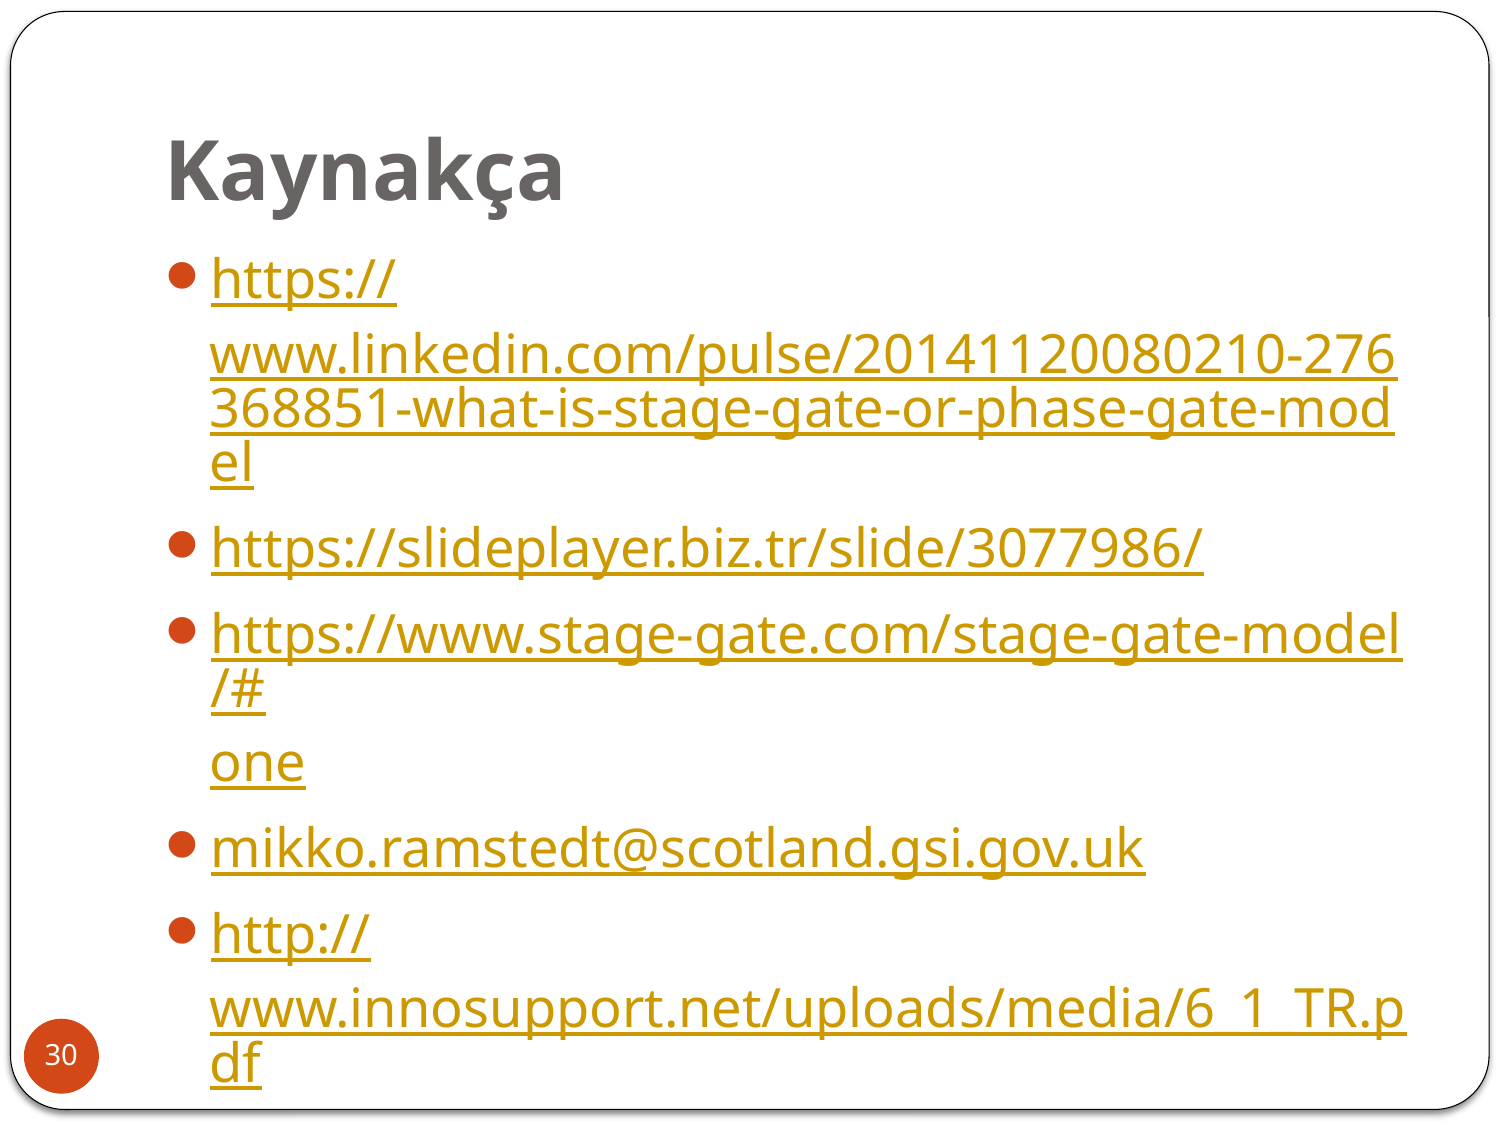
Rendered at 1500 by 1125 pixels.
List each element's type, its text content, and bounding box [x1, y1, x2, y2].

slide_number 30 [23, 1018, 99, 1094]
title Kaynakça [150, 45, 1425, 233]
list https://www.linkedin.com/pulse/20141120080210-276368851-what-is-stage-gate-or-phase-gate-model https://slideplayer.biz.tr/slide/3077986/ https://www.stage-gate.com/stage-gate-model/#one mikko.ramstedt@scotland.gsi.gov.uk http://www.innosupport.net/uploads/media/6_1_TR.pdf www.proddev.com/sg-benefits.shtml [150, 237, 1425, 988]
